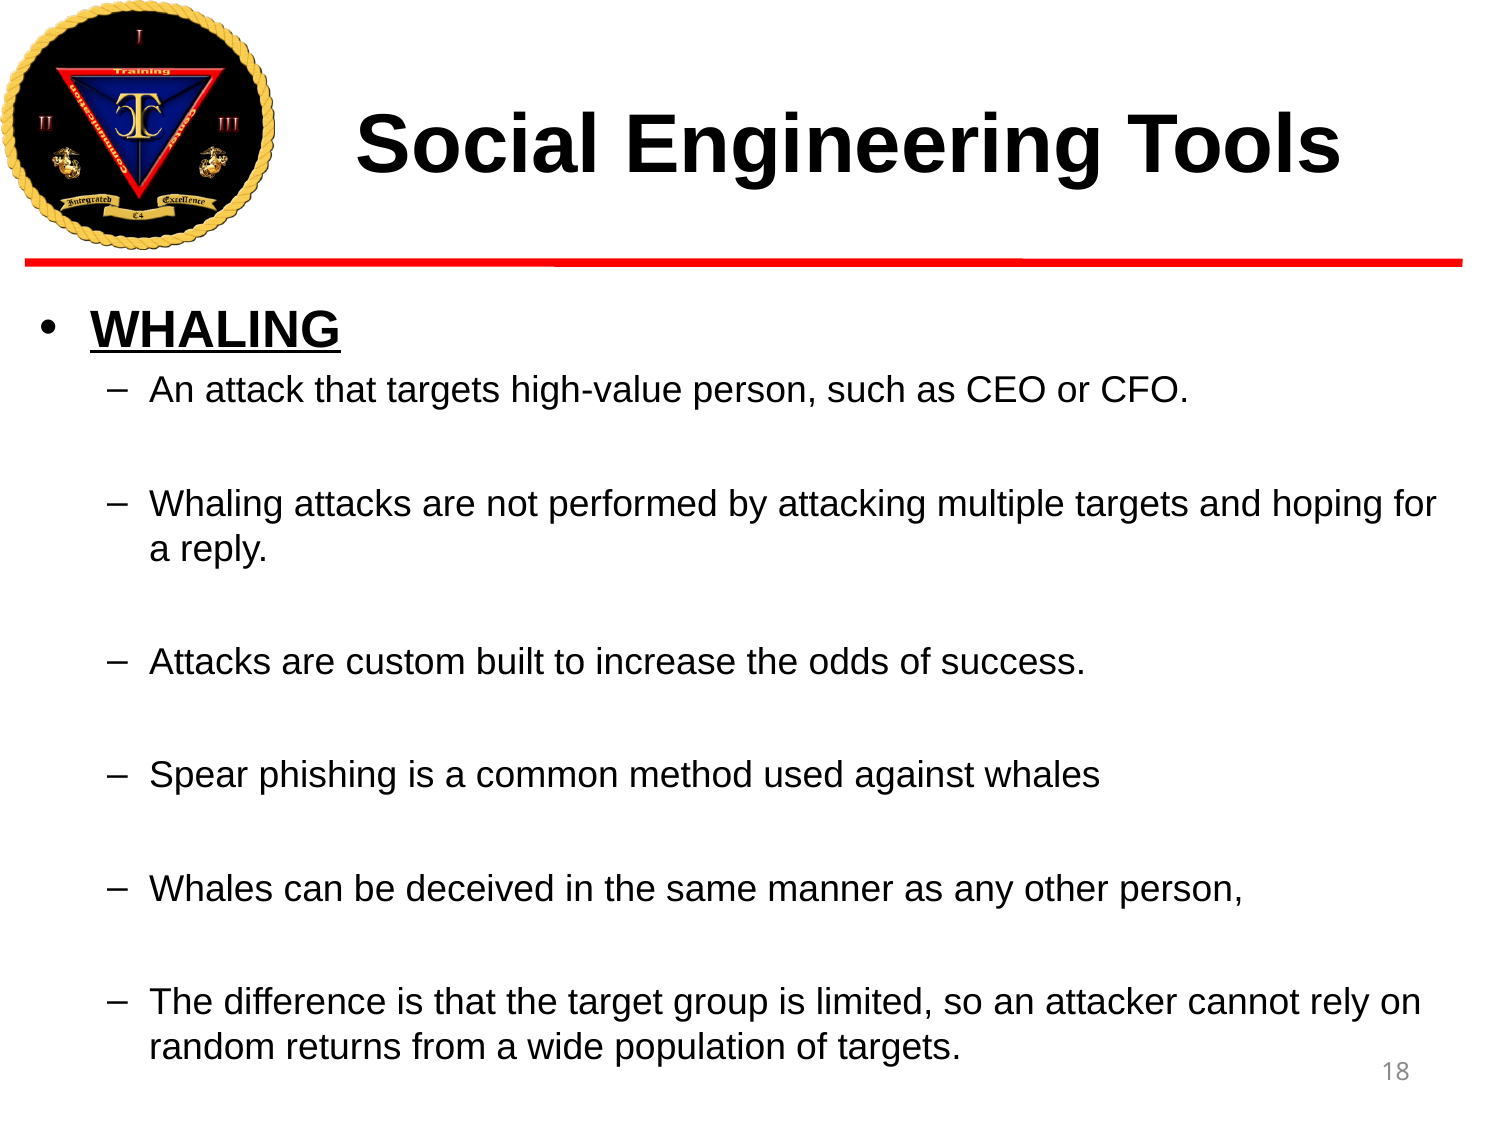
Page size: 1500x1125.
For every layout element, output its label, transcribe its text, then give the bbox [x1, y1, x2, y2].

list WHALING An attack that targets high-value person, such as CEO or CFO. Whaling attacks are not performed by attacking multiple targets and hoping for a reply. Attacks are custom built to increase the odds of success. Spear phishing is a common method used against whales Whales can be deceived in the same manner as any other person, The difference is that the target group is limited, so an attacker cannot rely on random returns from a wide population of targets. [24, 287, 1463, 1081]
slide_number 18 [1074, 1042, 1425, 1103]
title Social Engineering Tools [237, 44, 1463, 233]
picture [0, 0, 275, 250]
